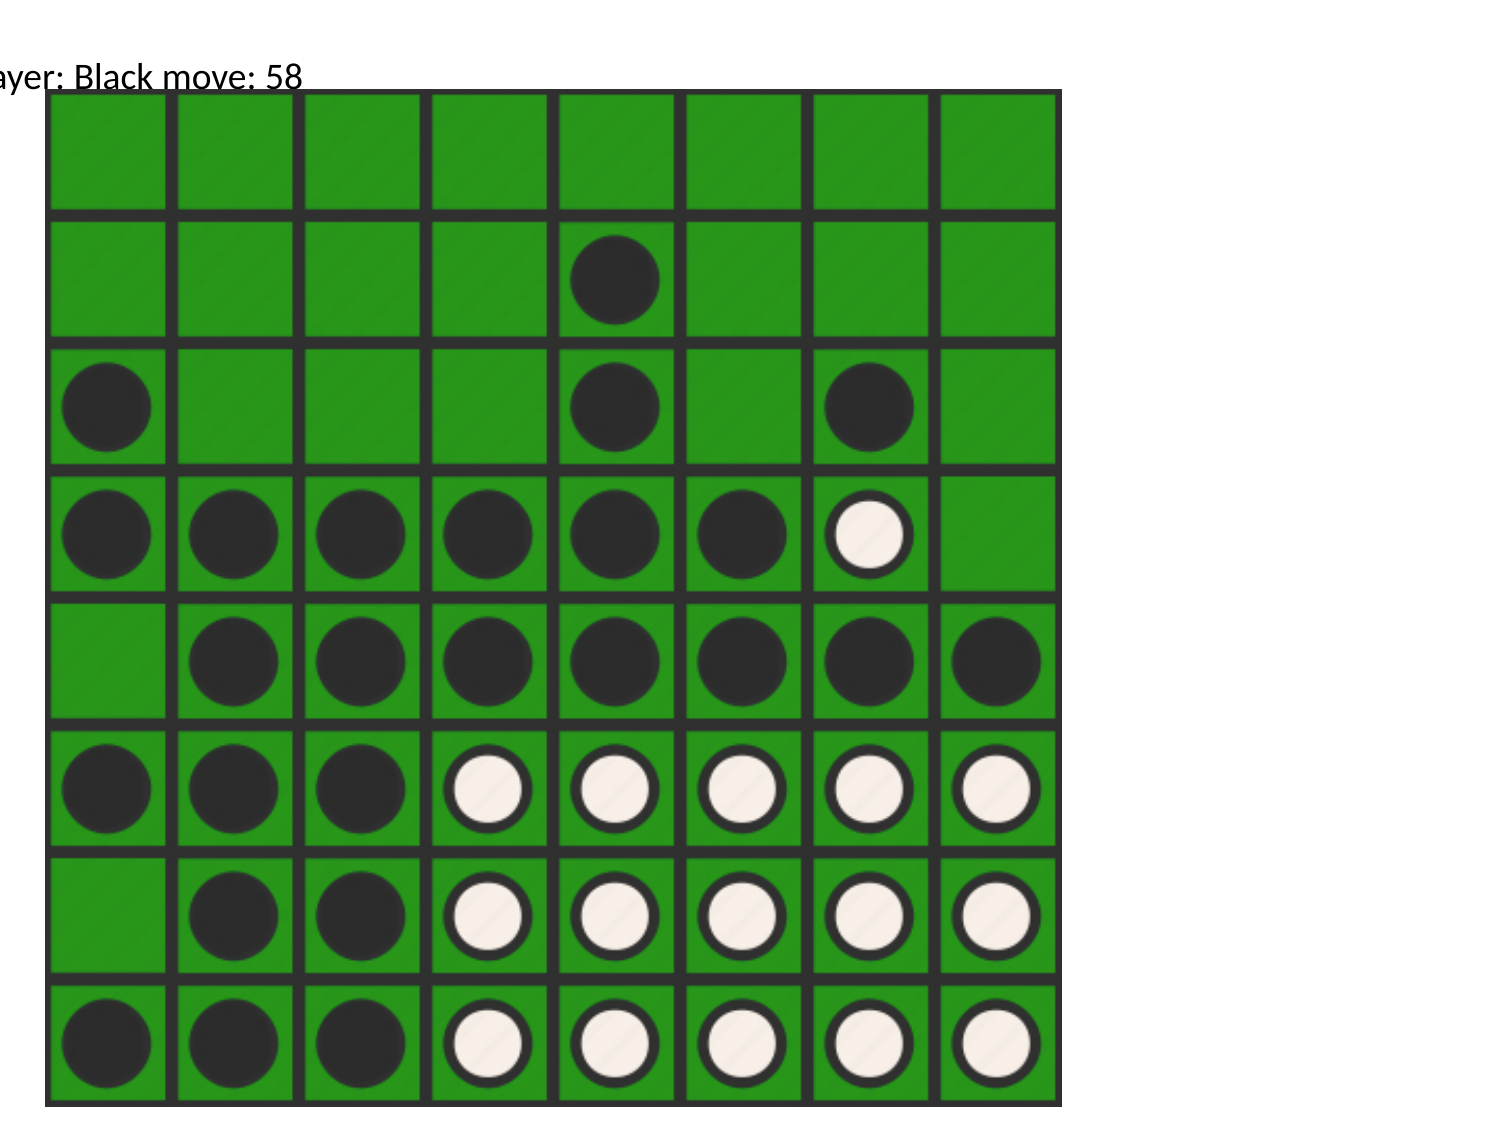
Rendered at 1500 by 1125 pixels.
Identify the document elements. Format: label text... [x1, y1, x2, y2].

picture [44, 89, 1062, 1107]
text_box turn: 37 player: Black move: 58 [0, 44, 319, 105]
